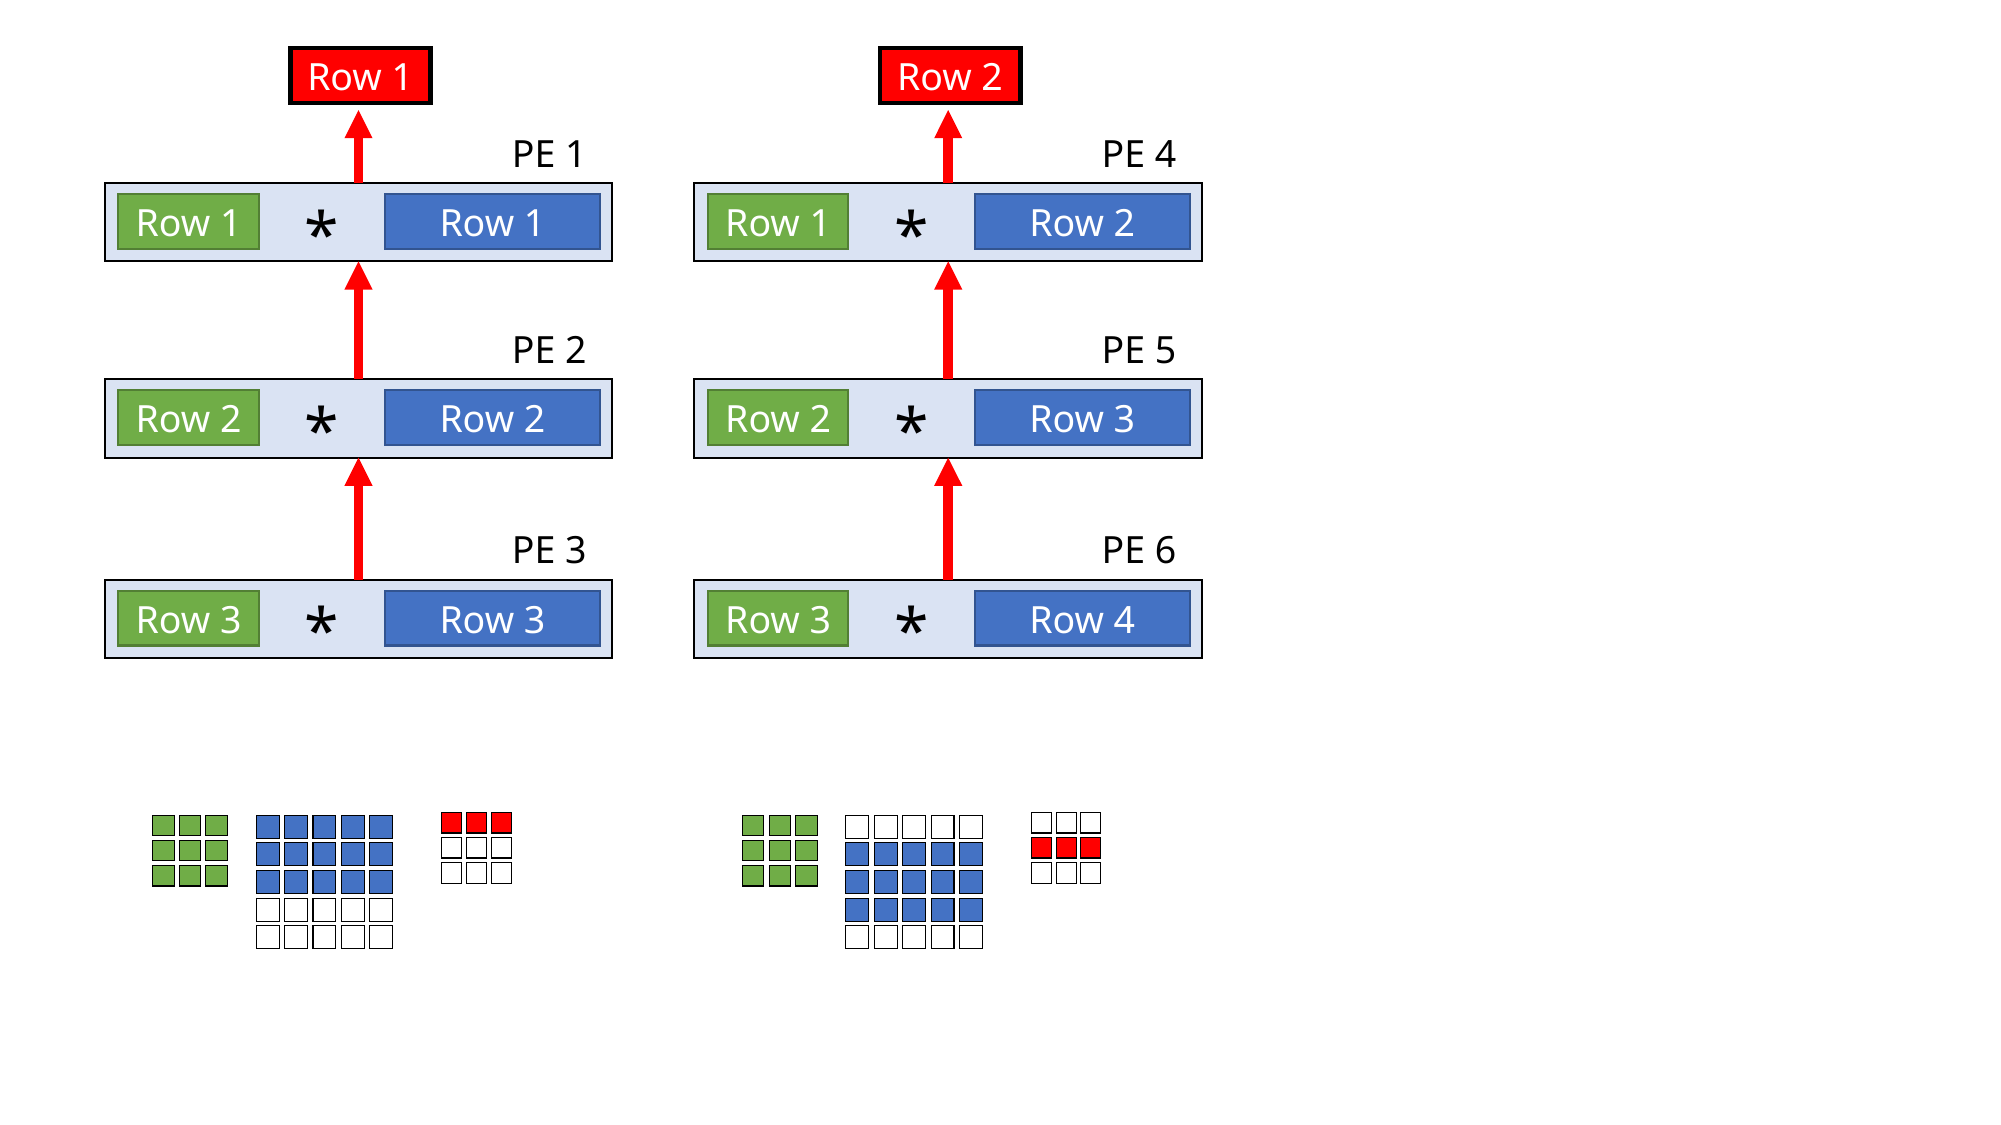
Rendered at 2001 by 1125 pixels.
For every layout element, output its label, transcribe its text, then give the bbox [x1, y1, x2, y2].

text_box [284, 814, 309, 839]
text_box [152, 839, 175, 862]
text_box [312, 925, 337, 950]
text_box PE 6 [1086, 519, 1192, 579]
text_box [369, 842, 394, 867]
text_box [1030, 861, 1052, 884]
text_box [902, 869, 927, 894]
text_box PE 2 [497, 318, 602, 379]
text_box [873, 842, 898, 867]
text_box [1080, 836, 1102, 859]
text_box [930, 814, 955, 839]
text_box Row 1 [384, 193, 601, 250]
text_box Row 1 [707, 193, 849, 250]
text_box [741, 839, 765, 862]
text_box [845, 814, 870, 839]
text_box [873, 869, 898, 894]
text_box [930, 897, 955, 922]
text_box [873, 925, 898, 950]
text_box [902, 842, 927, 867]
text_box * [879, 383, 944, 474]
text_box [284, 869, 309, 894]
text_box [369, 869, 394, 894]
text_box Row 3 [117, 590, 260, 647]
text_box [1055, 861, 1077, 884]
text_box Row 2 [707, 389, 849, 446]
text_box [441, 812, 512, 884]
text_box [768, 839, 792, 862]
text_box Row 3 [707, 590, 849, 647]
text_box [845, 842, 870, 867]
text_box [1030, 836, 1052, 859]
text_box [845, 897, 870, 922]
text_box [902, 925, 927, 950]
text_box [255, 814, 280, 839]
text_box Row 1 [117, 193, 260, 250]
text_box Row 2 [974, 193, 1191, 250]
text_box [902, 814, 927, 839]
text_box Row 2 [879, 47, 1021, 104]
text_box [104, 378, 613, 459]
text_box [255, 869, 280, 894]
text_box * [879, 187, 944, 278]
text_box [873, 897, 898, 922]
text_box [284, 925, 309, 950]
text_box [768, 814, 792, 837]
text_box [845, 925, 870, 950]
text_box [205, 839, 228, 862]
text_box [178, 839, 202, 862]
text_box Row 2 [384, 389, 601, 446]
text_box Row 4 [974, 590, 1191, 647]
text_box Row 3 [384, 590, 601, 647]
text_box [902, 897, 927, 922]
text_box Row 1 [289, 47, 432, 104]
text_box [741, 864, 765, 887]
text_box [930, 869, 955, 894]
text_box [284, 842, 309, 867]
text_box [340, 842, 365, 867]
text_box PE 4 [1086, 122, 1192, 183]
text_box [340, 897, 365, 922]
text_box [958, 842, 983, 867]
text_box [1030, 811, 1052, 834]
text_box [152, 864, 175, 887]
text_box [104, 182, 613, 262]
text_box [340, 869, 365, 894]
text_box [1055, 811, 1077, 834]
text_box [768, 864, 792, 887]
text_box [930, 925, 955, 950]
text_box [795, 814, 818, 837]
text_box [340, 925, 365, 950]
text_box [340, 814, 365, 839]
text_box Row 2 [117, 389, 260, 446]
text_box [205, 814, 228, 837]
text_box [795, 839, 818, 862]
text_box [1080, 811, 1102, 834]
text_box [369, 897, 394, 922]
text_box [1055, 836, 1077, 859]
text_box [312, 897, 337, 922]
text_box [1080, 861, 1102, 884]
text_box PE 1 [497, 122, 602, 183]
text_box * [879, 584, 944, 674]
text_box [930, 842, 955, 867]
text_box [312, 869, 337, 894]
text_box [845, 869, 870, 894]
text_box * [289, 187, 354, 278]
text_box Row 3 [974, 389, 1191, 446]
text_box [255, 842, 280, 867]
text_box [958, 814, 983, 839]
text_box [152, 814, 175, 837]
text_box [178, 864, 202, 887]
text_box [178, 814, 202, 837]
text_box [795, 864, 818, 887]
text_box * [289, 383, 354, 474]
text_box [369, 814, 394, 839]
text_box [741, 814, 765, 837]
text_box PE 3 [497, 519, 602, 579]
text_box [369, 925, 394, 950]
text_box [104, 579, 613, 659]
text_box [205, 864, 228, 887]
text_box [693, 579, 1203, 659]
text_box [693, 378, 1203, 459]
text_box [873, 814, 898, 839]
text_box [958, 925, 983, 950]
text_box PE 5 [1086, 318, 1192, 379]
text_box [312, 842, 337, 867]
text_box [284, 897, 309, 922]
text_box [958, 869, 983, 894]
text_box [255, 897, 280, 922]
text_box [312, 814, 337, 839]
text_box [255, 925, 280, 950]
text_box [958, 897, 983, 922]
text_box [693, 182, 1203, 262]
text_box * [289, 584, 354, 674]
